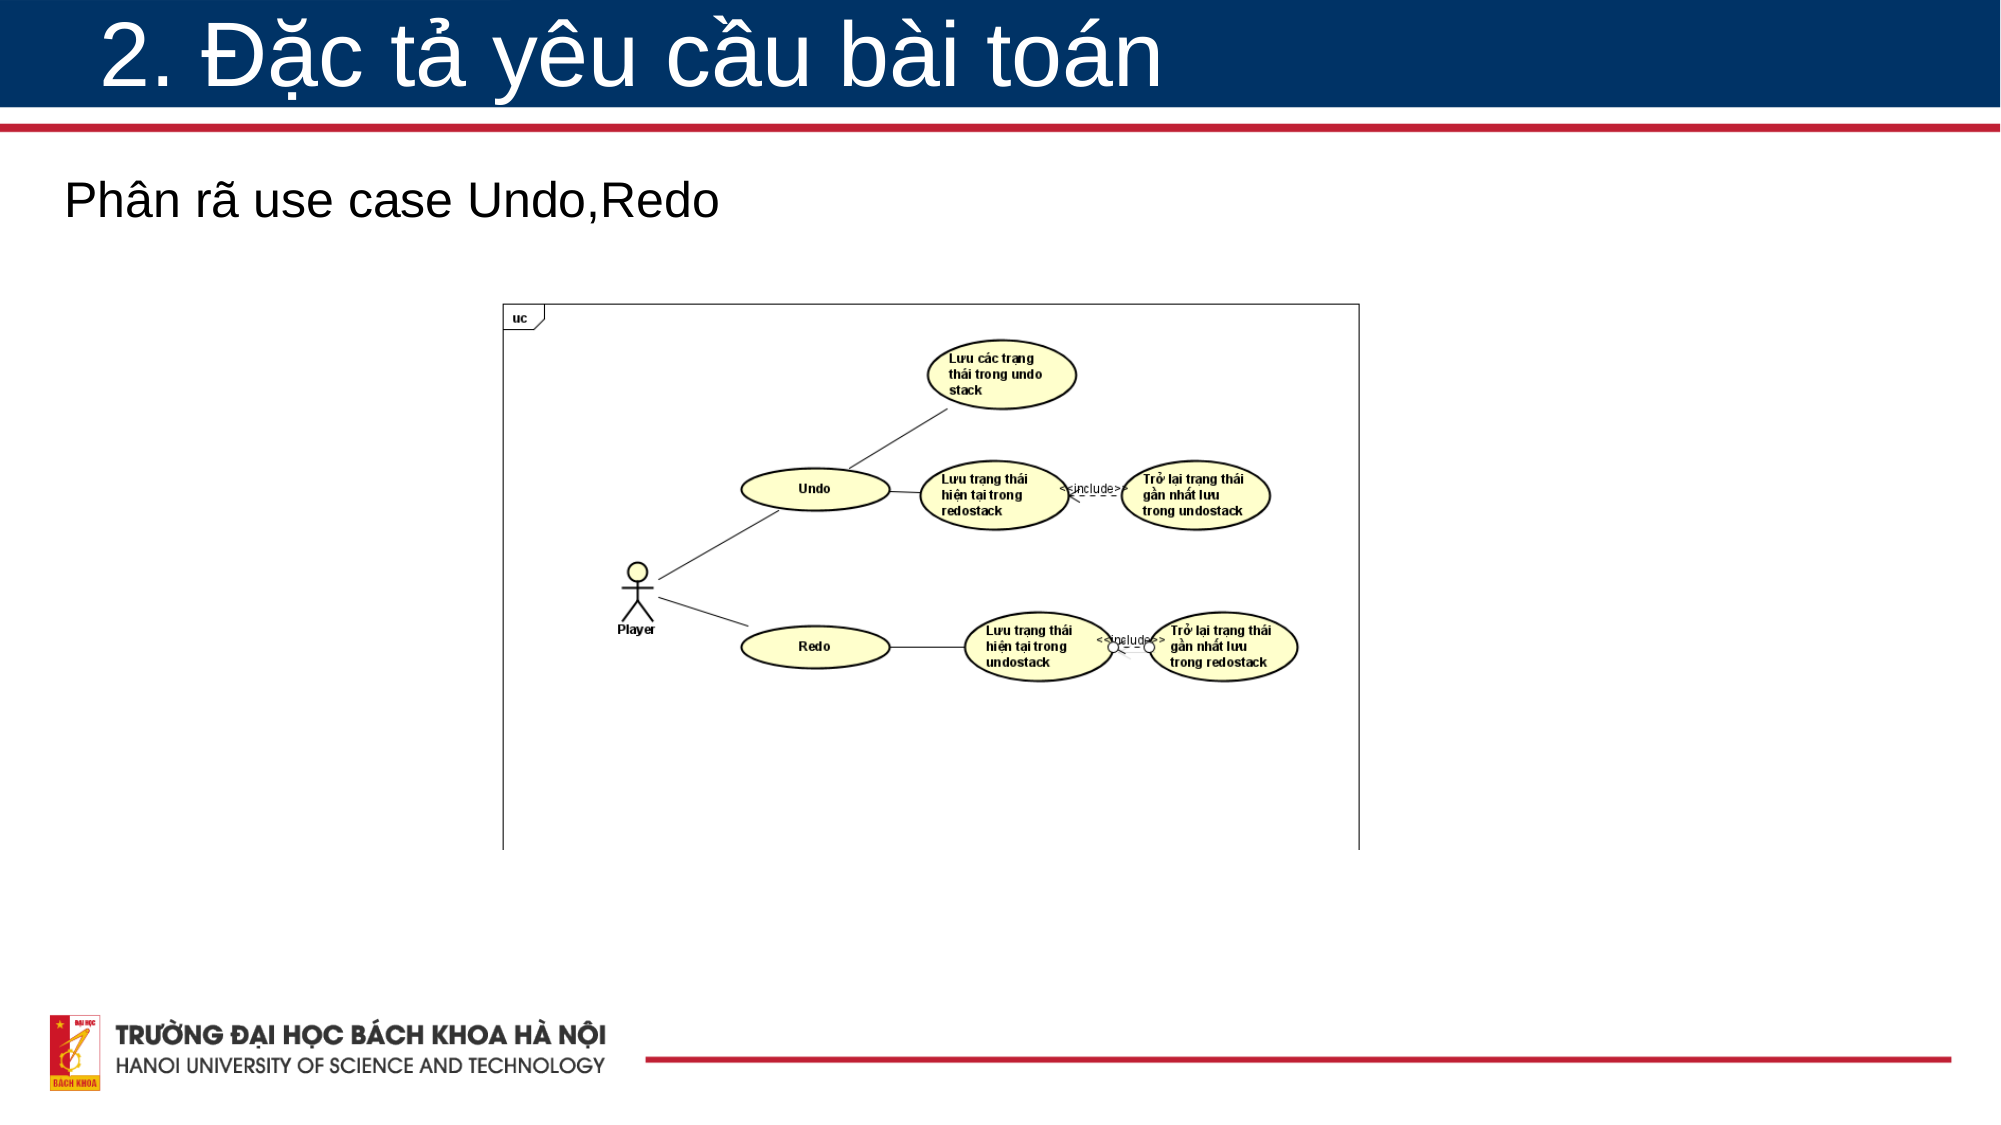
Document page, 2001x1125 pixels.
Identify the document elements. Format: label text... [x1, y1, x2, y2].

text_box Phân rã use case Undo,Redo [50, 159, 1050, 235]
title 2. Đặc tả yêu cầu bài toán [99, 21, 1900, 92]
picture [0, 0, 2001, 1125]
